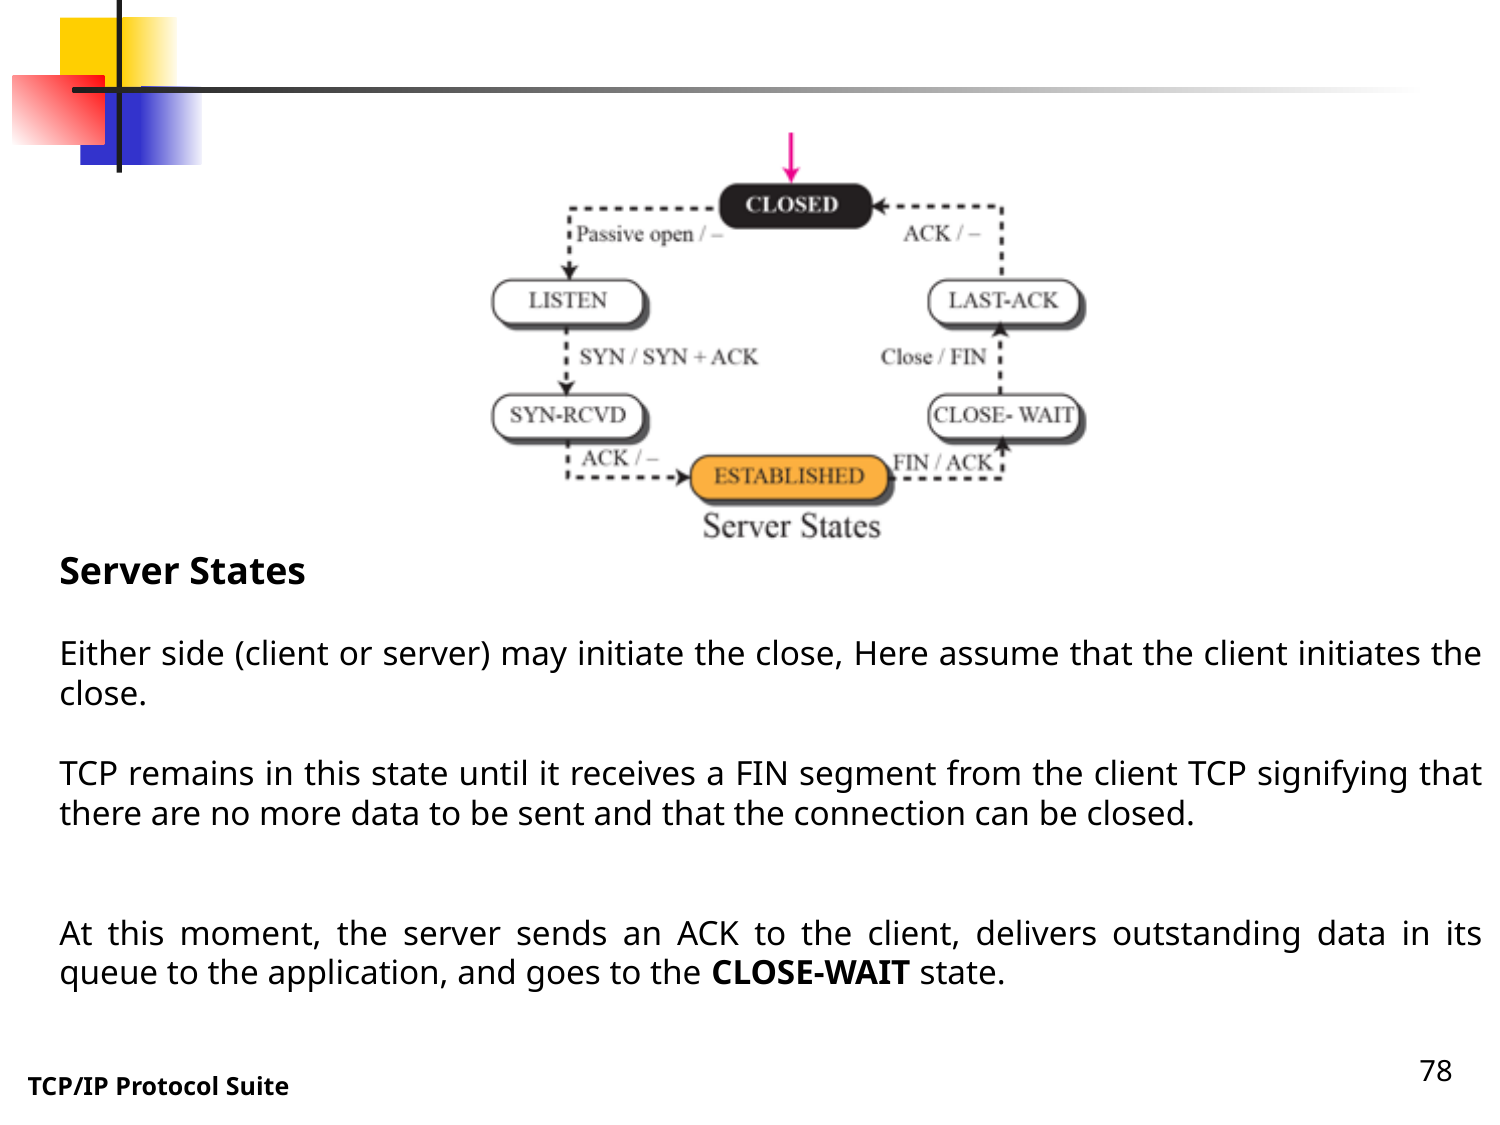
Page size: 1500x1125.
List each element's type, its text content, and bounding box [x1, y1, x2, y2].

text_box Server States Either side (client or server) may initiate the close, Here assume that the client initiates the close. TCP remains in this state until it receives a FIN segment from the client TCP signifying that there are no more data to be sent and that the connection can be closed. At this moment, the server sends an ACK to the client, delivers outstanding data in its queue to the application, and goes to the CLOSE-WAIT state. [44, 539, 1500, 999]
text_box [72, 87, 1423, 93]
text_box [116, 93, 122, 173]
footer TCP/IP Protocol Suite [12, 1032, 488, 1108]
text_box [141, 93, 202, 165]
text_box [116, 0, 122, 87]
slide_number 78 [1155, 1024, 1468, 1100]
text_box [12, 75, 105, 145]
picture [467, 109, 1103, 560]
text_box [122, 17, 177, 86]
text_box [60, 17, 116, 86]
text_box [80, 93, 116, 165]
text_box [122, 93, 141, 165]
